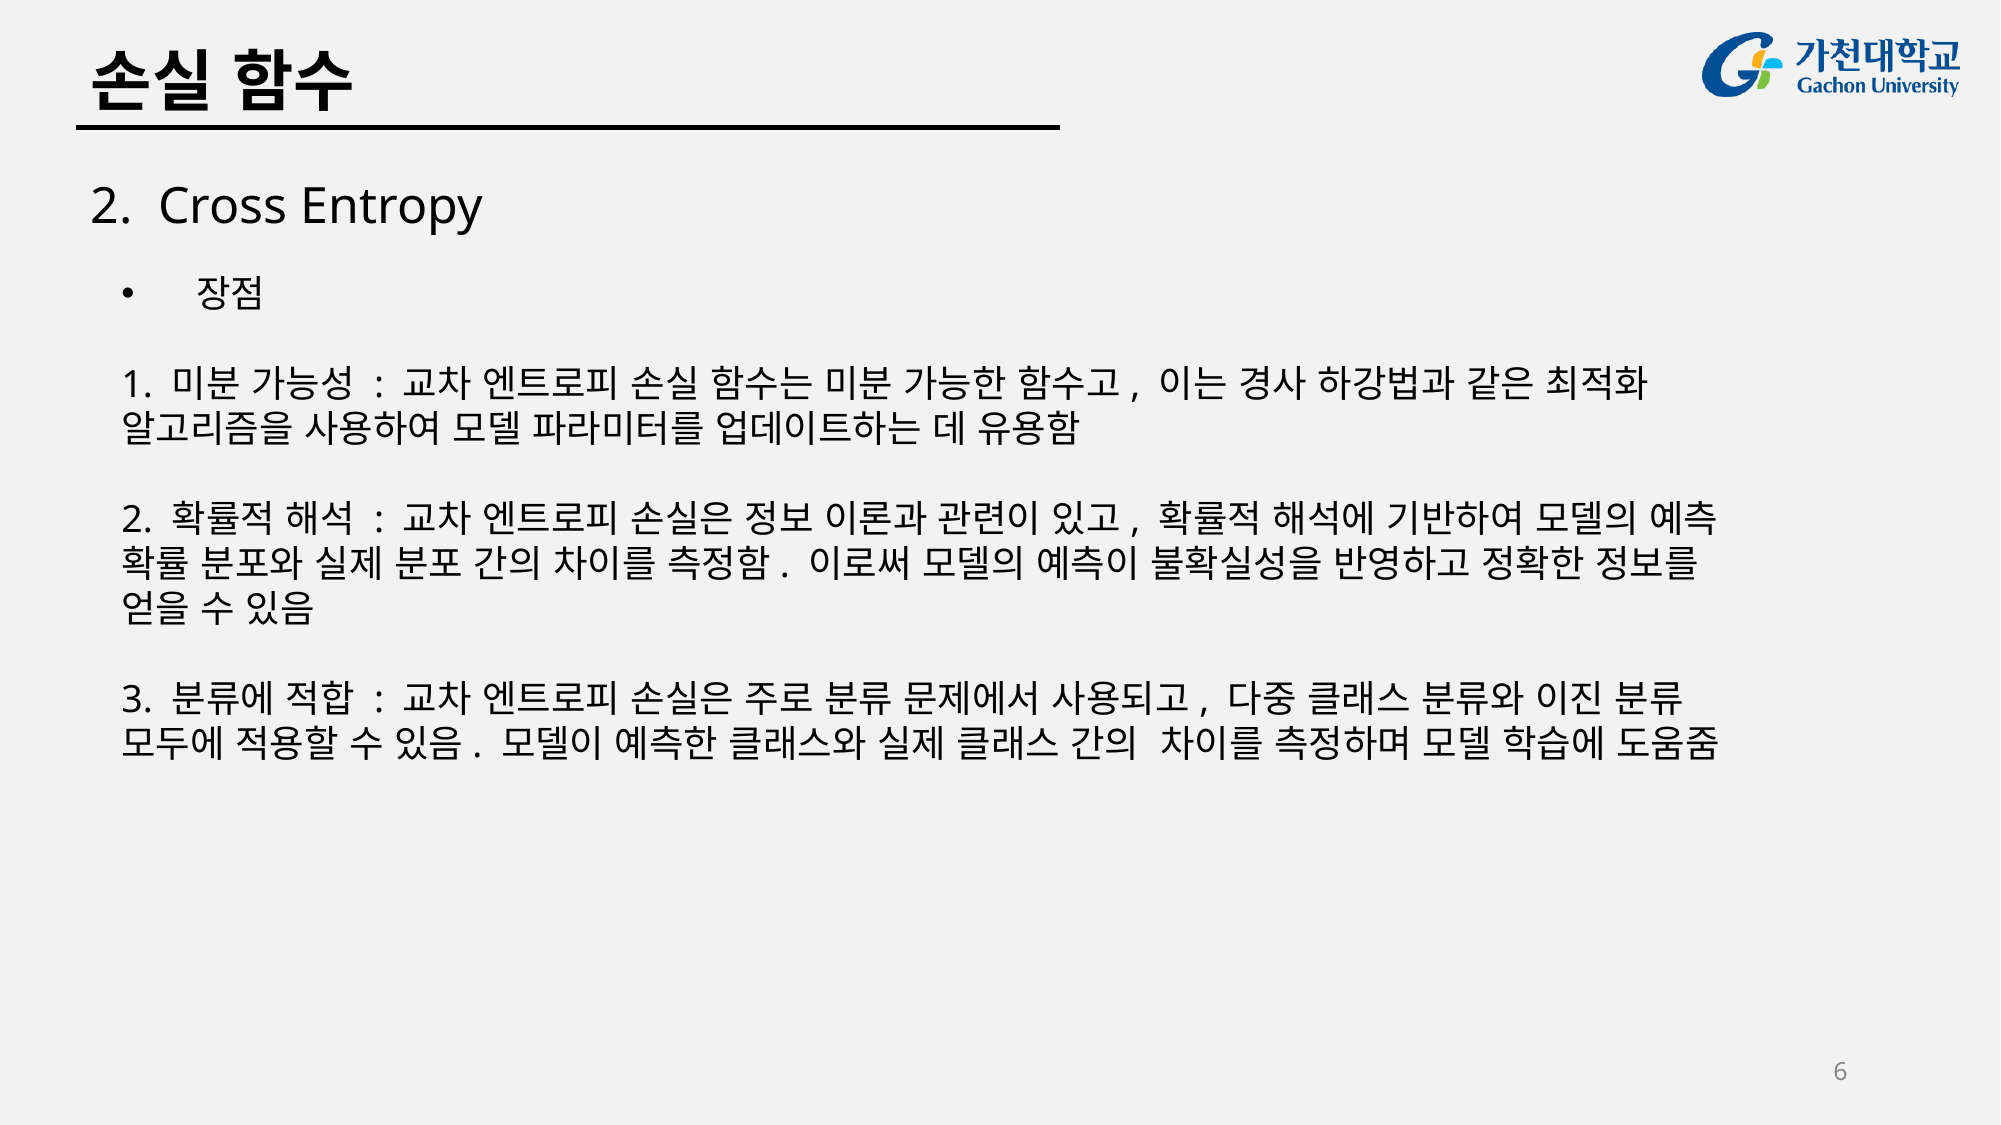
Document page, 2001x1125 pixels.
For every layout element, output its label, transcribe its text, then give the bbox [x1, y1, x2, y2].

text_box 손실 함수 [75, 31, 1350, 127]
picture [1702, 32, 1961, 97]
text_box 장점 1. 미분 가능성 : 교차 엔트로피 손실 함수는 미분 가능한 함수고, 이는 경사 하강법과 같은 최적화 알고리즘을 사용하여 모델 파라미터를 업데이트하는 데 유용함 2. 확률적 해석 : 교차 엔트로피 손실은 정보 이론과 관련이 있고, 확률적 해석에 기반하여 모델의 예측 확률 분포와 실제 분포 간의 차이를 측정함. 이로써 모델의 예측이 불확실성을 반영하고 정확한 정보를 얻을 수 있음 3. 분류에 적합 : 교차 엔트로피 손실은 주로 분류 문제에서 사용되고, 다중 클래스 분류와 이진 분류 모두에 적용할 수 있음. 모델이 예측한 클래스와 실제 클래스 간의 차이를 측정하며 모델 학습에 도움줌 [106, 262, 1751, 773]
slide_number 6 [1412, 1042, 1863, 1103]
text_box 2. Cross Entropy [75, 166, 1863, 554]
